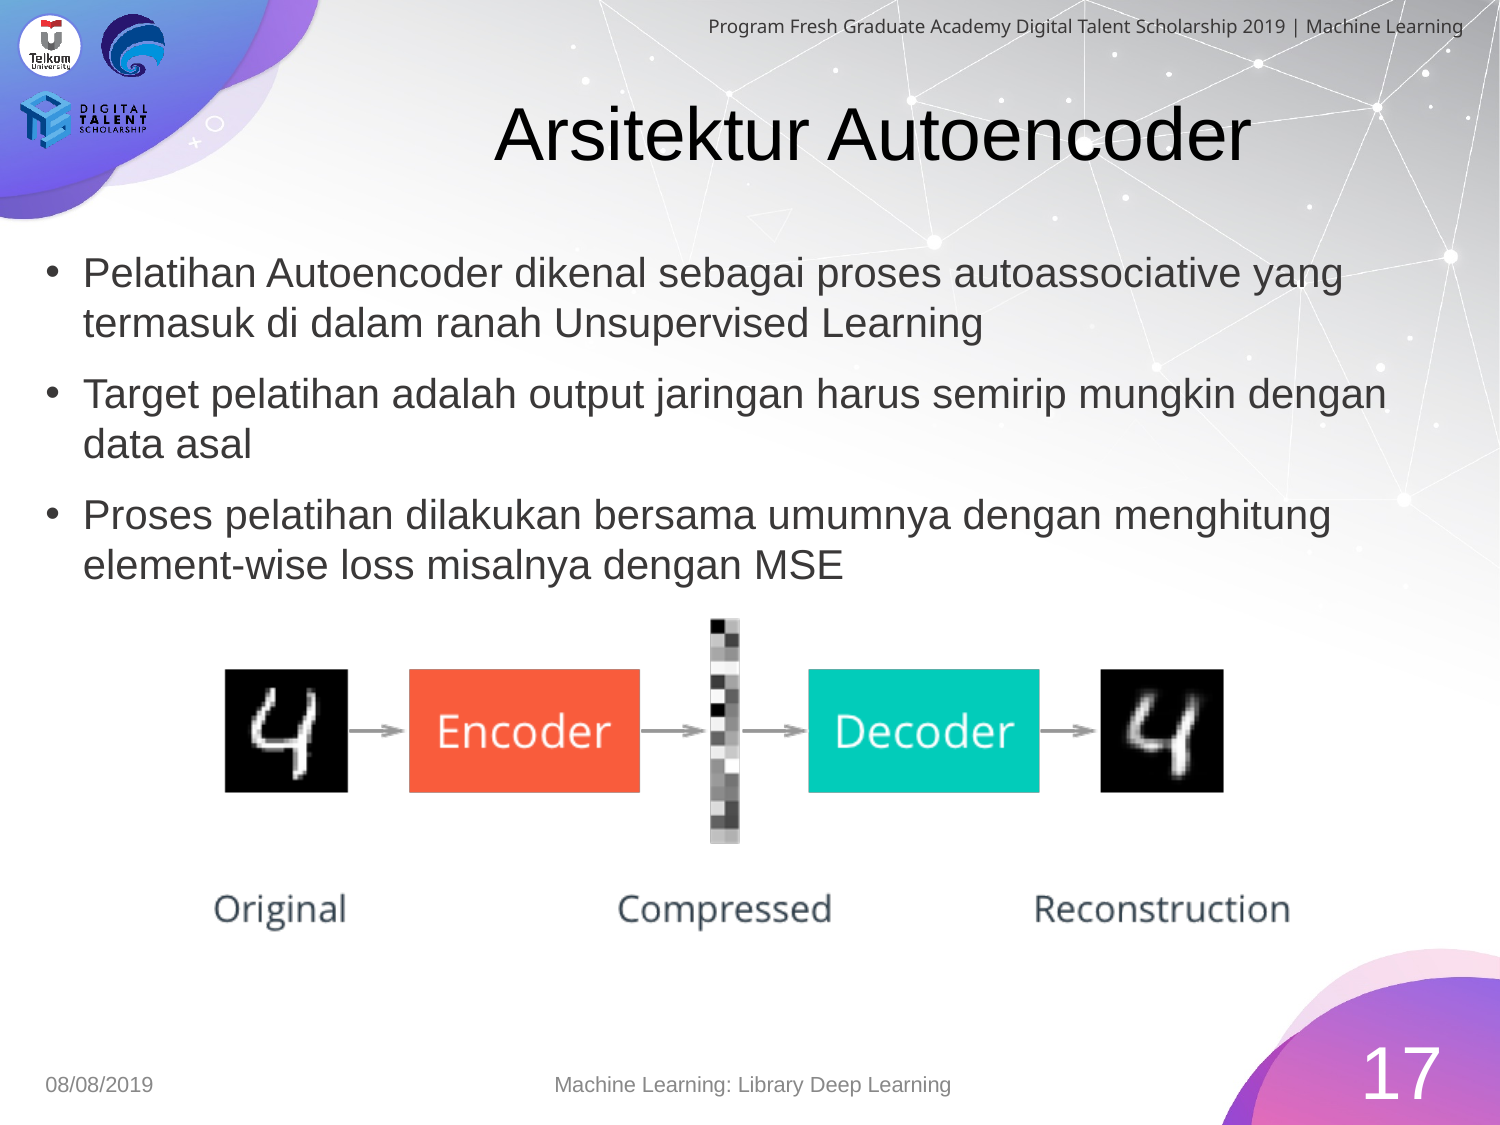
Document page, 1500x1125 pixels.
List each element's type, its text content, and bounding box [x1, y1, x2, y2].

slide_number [30, 1053, 272, 1114]
list Pelatihan Autoencoder dikenal sebagai proses autoassociative yang termasuk di dalam ranah Unsupervised Learning Target pelatihan adalah output jaringan harus semirip mungkin dengan data asal Proses pelatihan dilakukan bersama umumnya dengan menghitung element-wise loss misalnya dengan MSE [30, 238, 1477, 1014]
picture [0, 0, 1500, 1125]
footer Machine Learning: Library Deep Learning [386, 1053, 1121, 1114]
title Arsitektur Autoencoder [271, 66, 1477, 207]
slide_number ‹#› [1327, 1025, 1477, 1115]
